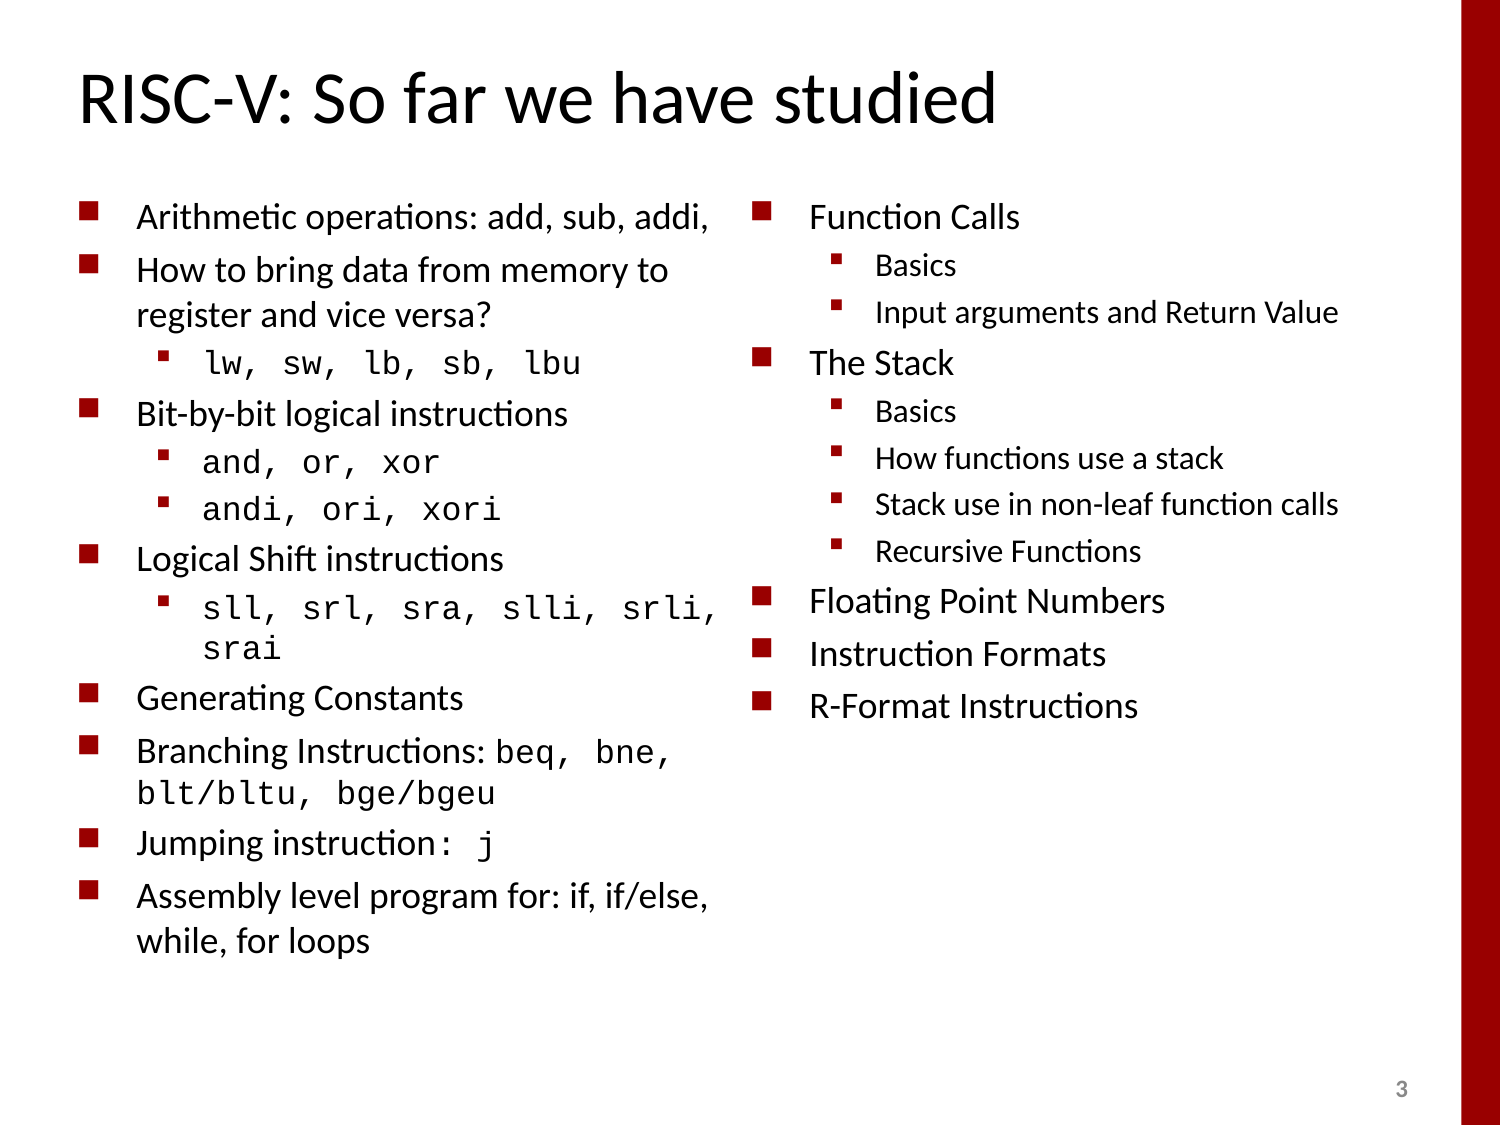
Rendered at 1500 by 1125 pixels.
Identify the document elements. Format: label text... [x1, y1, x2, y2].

title RISC-V: So far we have studied [63, 30, 1310, 156]
list Arithmetic operations: add, sub, addi, How to bring data from memory to register and vice versa? lw, sw, lb, sb, lbu Bit-by-bit logical instructions and, or, xor andi, ori, xori Logical Shift instructions sll, srl, sra, slli, srli, srai Generating Constants Branching Instructions: beq, bne, blt/bltu, bge/bgeu Jumping instruction: j Assembly level program for: if, if/else, while, for loops [65, 184, 738, 1047]
text_box Function Calls Basics Input arguments and Return Value The Stack Basics How functions use a stack Stack use in non-leaf function calls Recursive Functions Floating Point Numbers Instruction Formats R-Format Instructions [738, 184, 1423, 1047]
